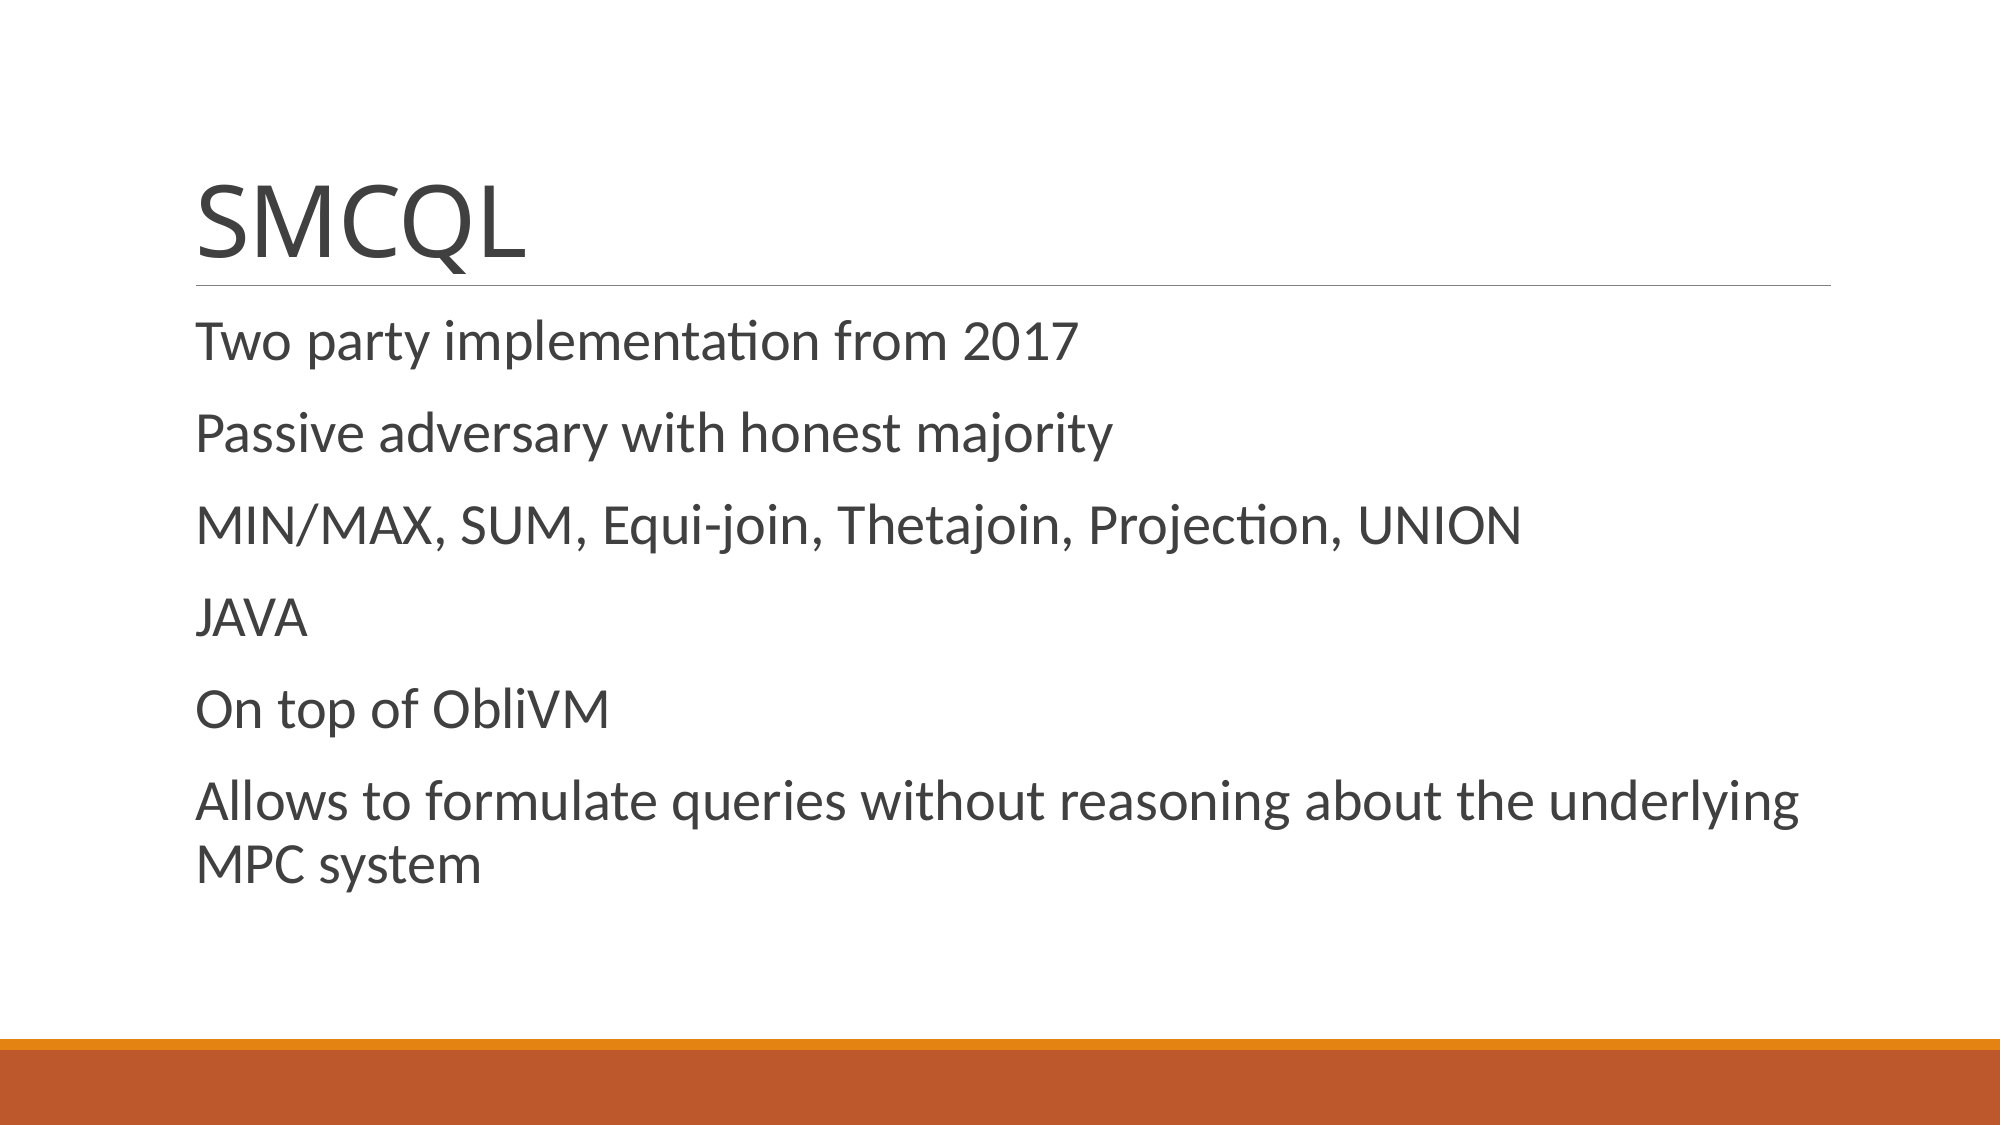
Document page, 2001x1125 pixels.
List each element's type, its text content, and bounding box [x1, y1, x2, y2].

list Two party implementation from 2017 Passive adversary with honest majority MIN/MAX, SUM, Equi-join, Thetajoin, Projection, UNION JAVA On top of ObliVM Allows to formulate queries without reasoning about the underlying MPC system [180, 302, 1830, 963]
title SMCQL [180, 47, 1830, 285]
